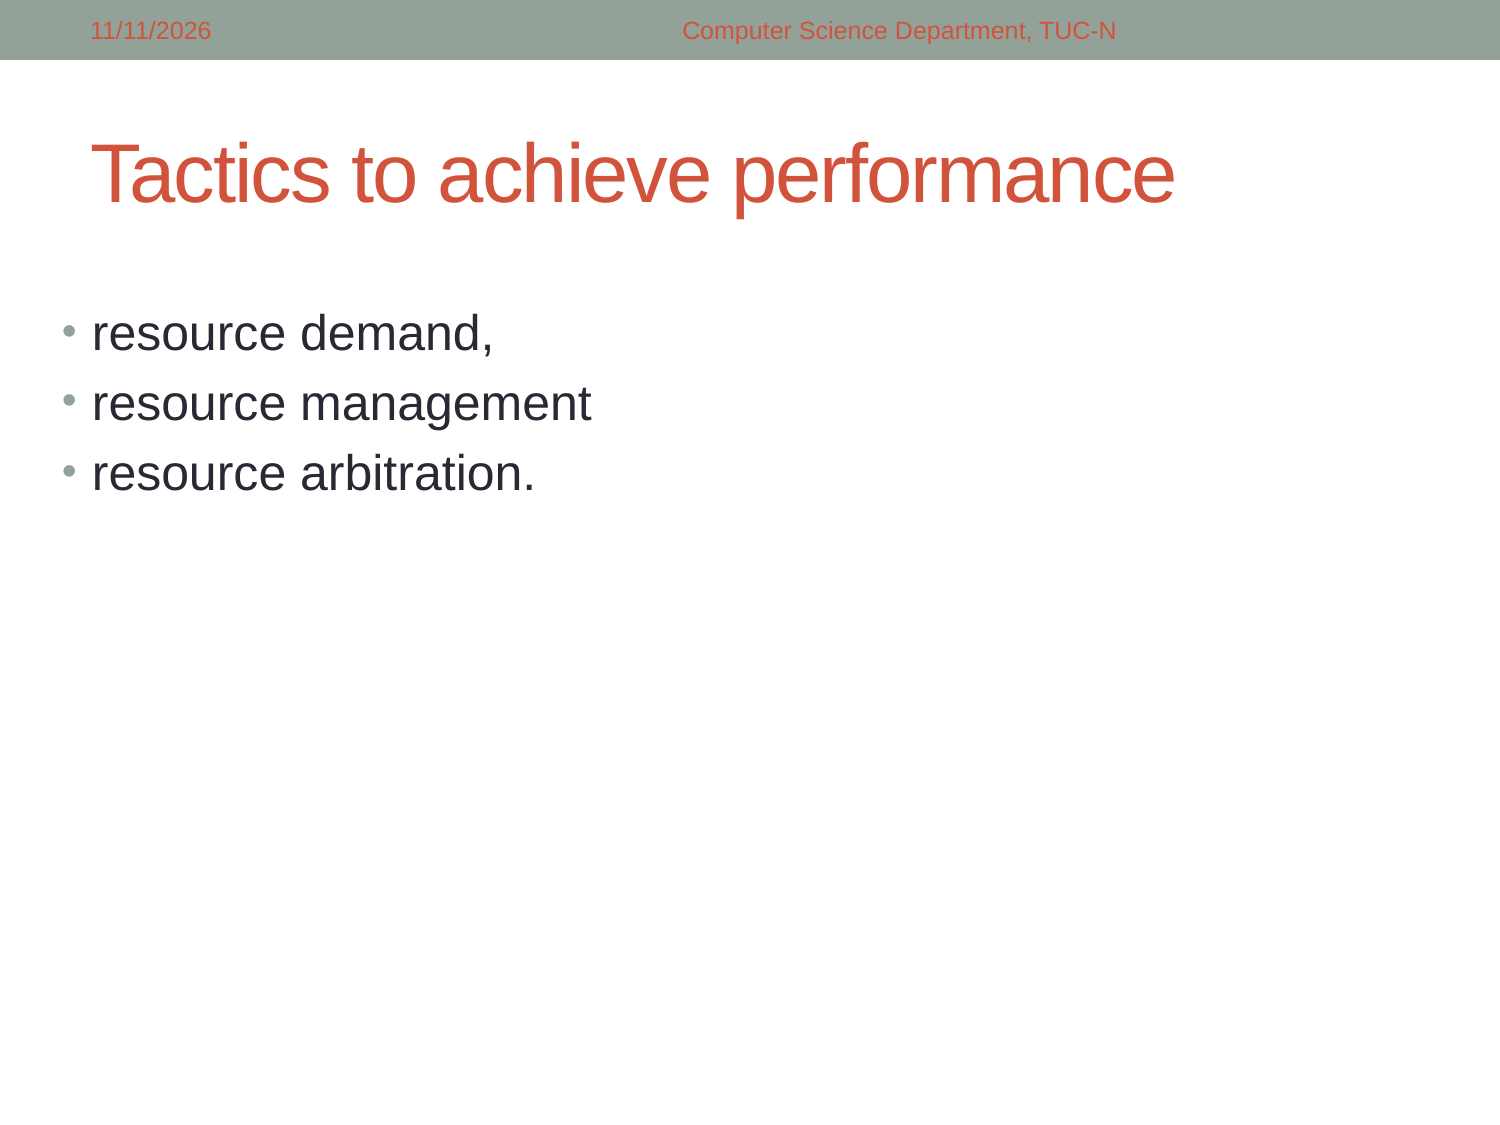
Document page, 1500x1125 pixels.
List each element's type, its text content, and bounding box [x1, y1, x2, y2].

footer Computer Science Department, TUC-N [562, 3, 1238, 57]
title Tactics to achieve performance [75, 87, 1425, 250]
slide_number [75, 3, 550, 57]
list resource demand, resource management resource arbitration. [46, 292, 1397, 938]
